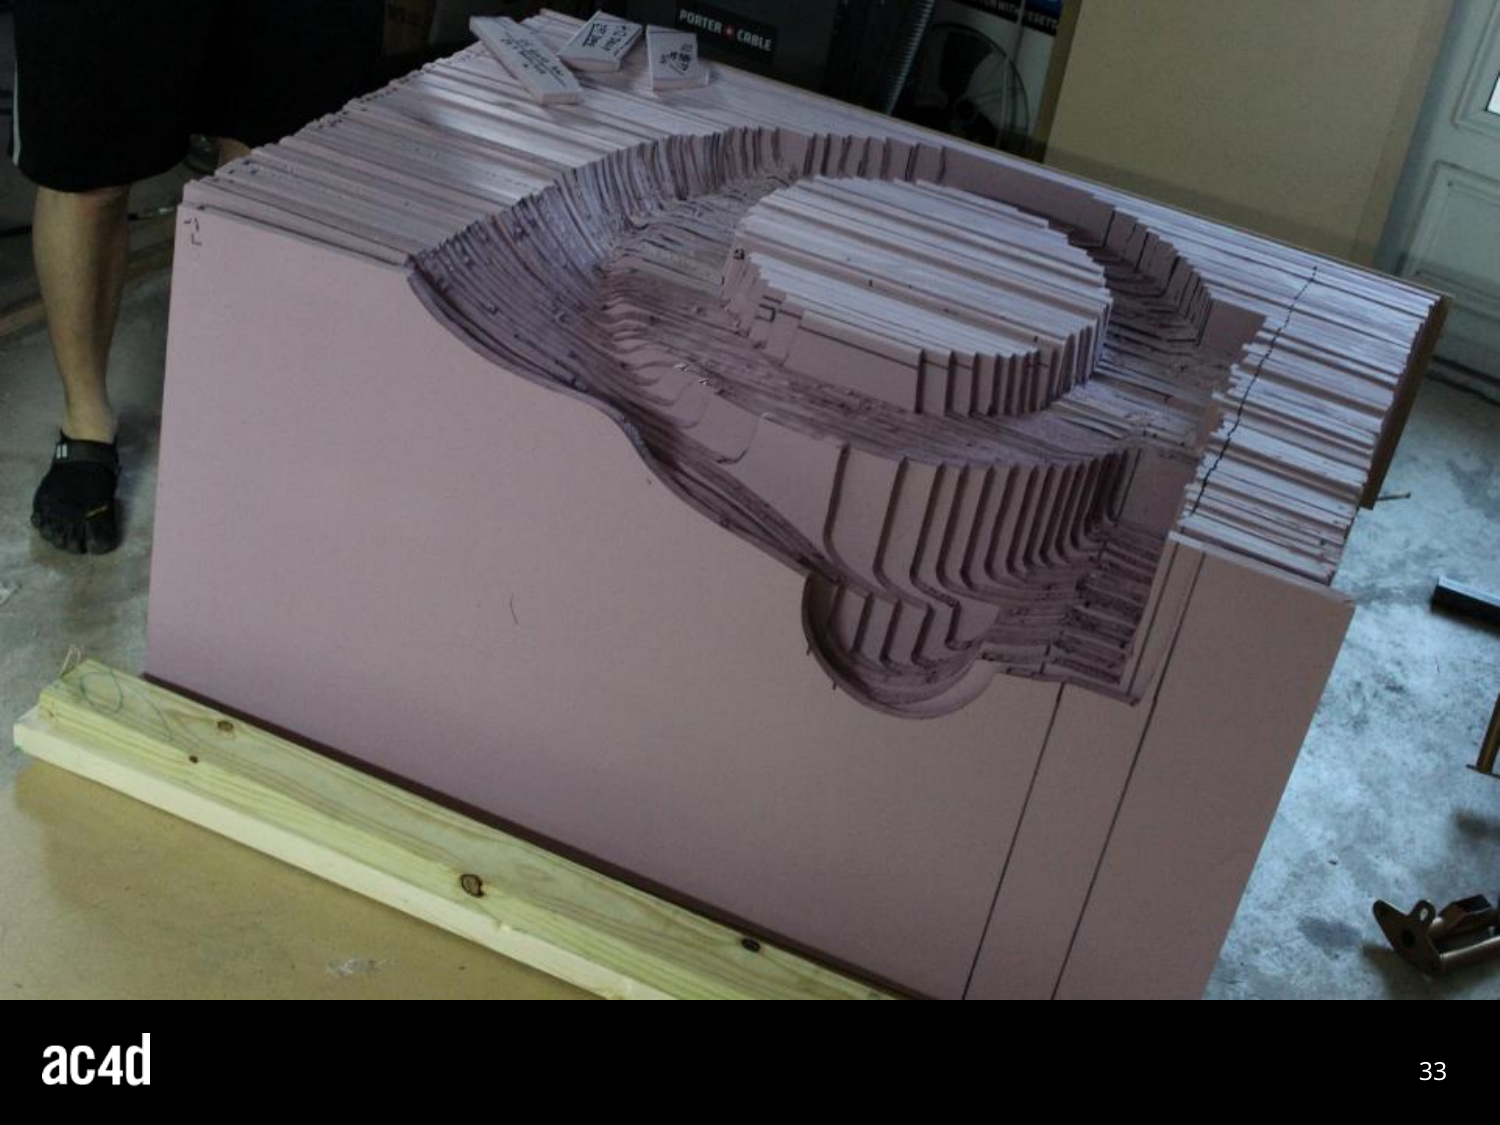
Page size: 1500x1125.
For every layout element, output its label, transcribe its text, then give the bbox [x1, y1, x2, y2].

picture [42, 1033, 150, 1088]
slide_number 33 [1112, 1042, 1463, 1103]
picture [0, 0, 1500, 1001]
